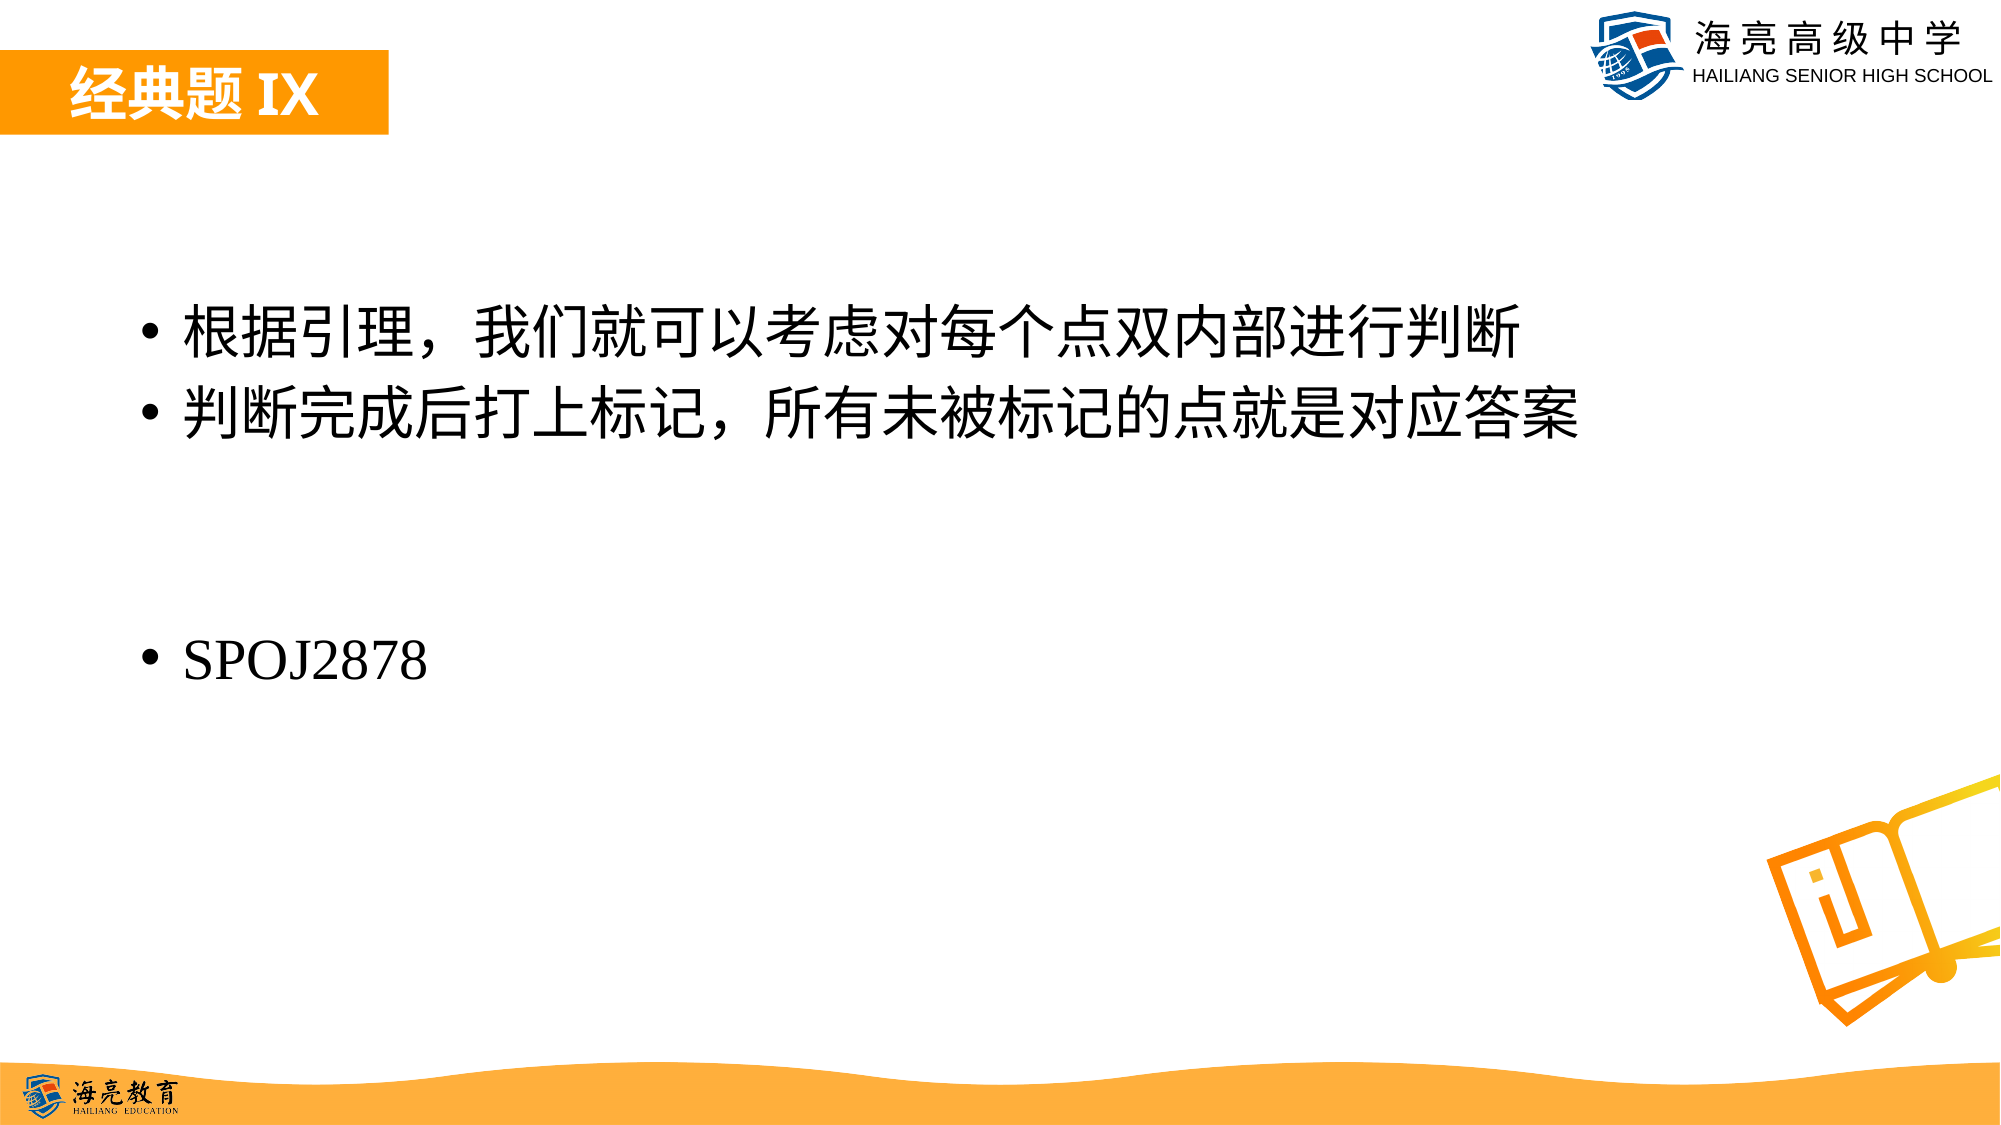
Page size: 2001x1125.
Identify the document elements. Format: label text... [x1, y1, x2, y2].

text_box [1590, 7, 2000, 100]
text_box 根据引理，我们就可以考虑对每个点双内部进行判断 判断完成后打上标记，所有未被标记的点就是对应答案 SPOJ2878 [124, 287, 1925, 1030]
text_box 经典题IX [0, 50, 389, 135]
picture [1766, 772, 2000, 1027]
picture [0, 1062, 2000, 1125]
text_box [241, 219, 2000, 772]
